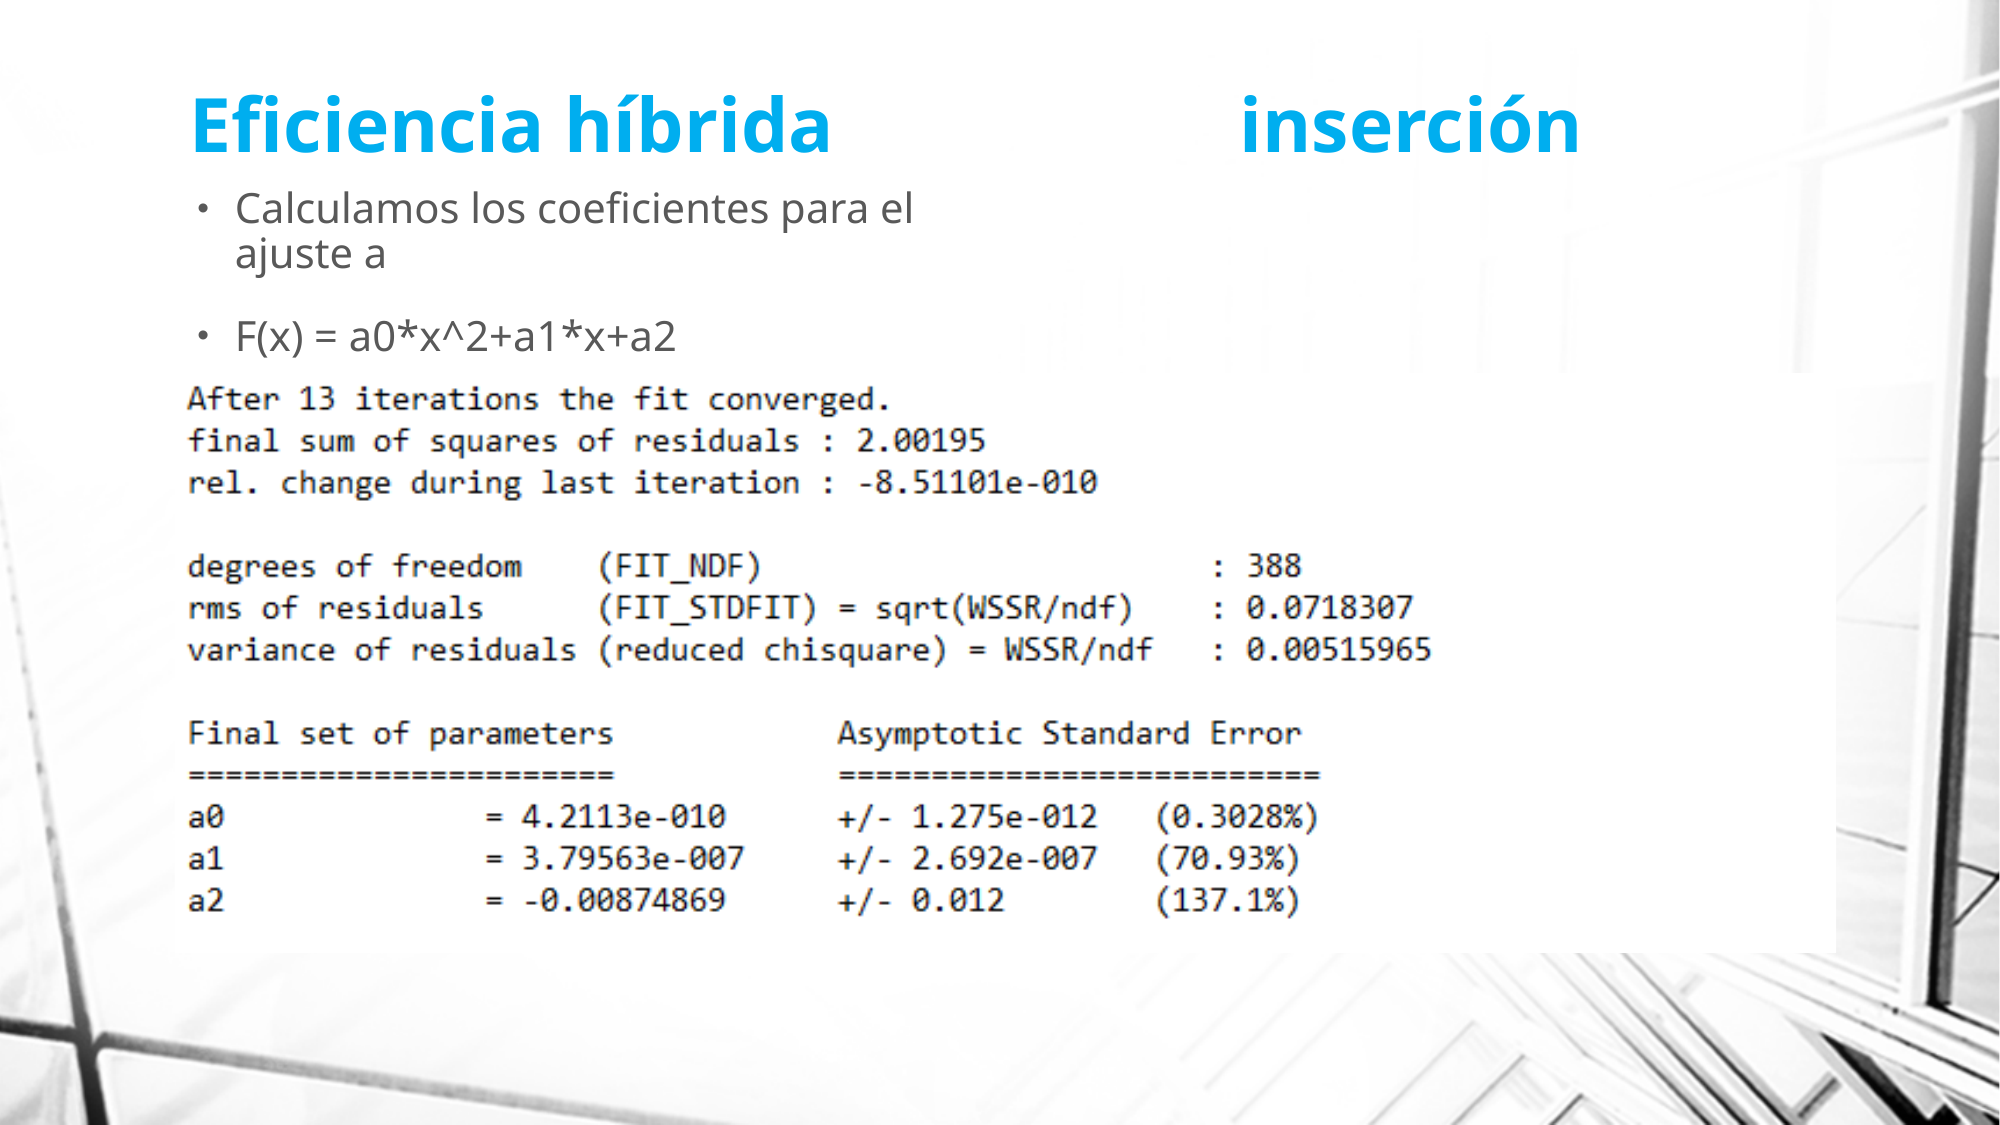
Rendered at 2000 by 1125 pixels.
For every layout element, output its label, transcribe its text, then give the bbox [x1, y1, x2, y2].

title Eficiencia híbrida inserción [174, 0, 1600, 175]
picture [0, 0, 2000, 1125]
list Calculamos los coeficientes para el ajuste a F(x) = a0*x^2+a1*x+a2 [174, 180, 1059, 337]
